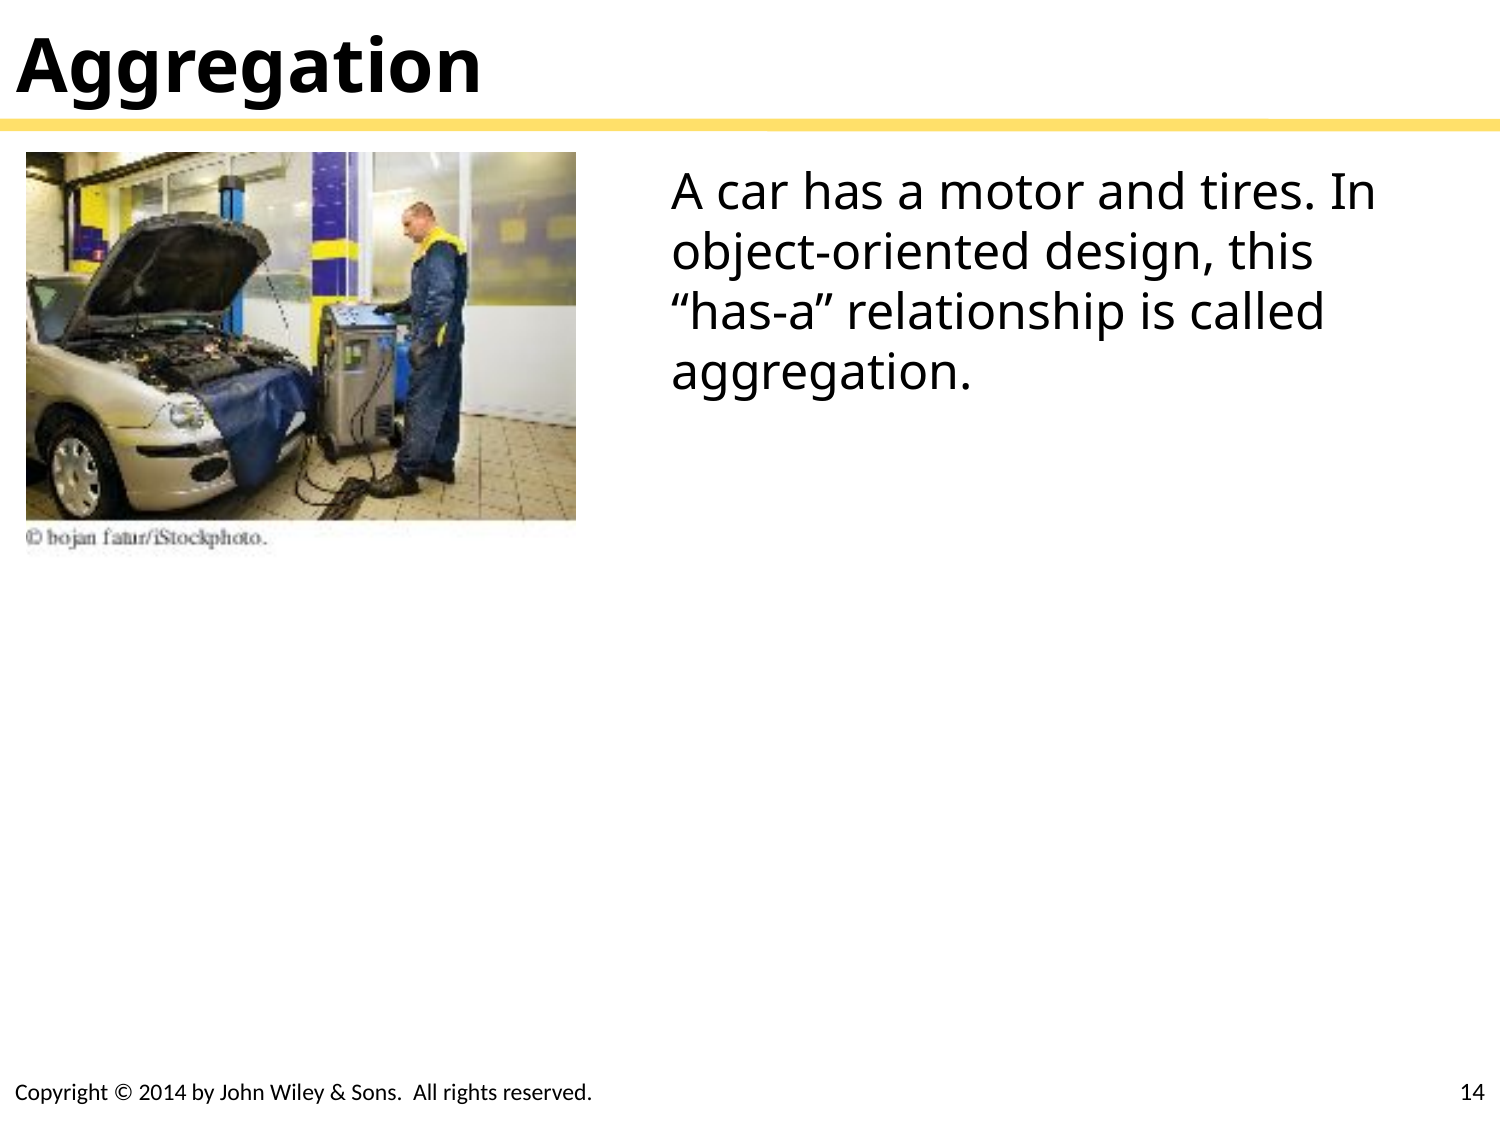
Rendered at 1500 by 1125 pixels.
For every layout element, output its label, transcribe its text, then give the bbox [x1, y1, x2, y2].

list A car has a motor and tires. In object-oriented design, this “has-a” relationship is called aggregation. [600, 152, 1500, 1048]
picture [26, 151, 576, 579]
title Aggregation [1, 0, 1500, 125]
